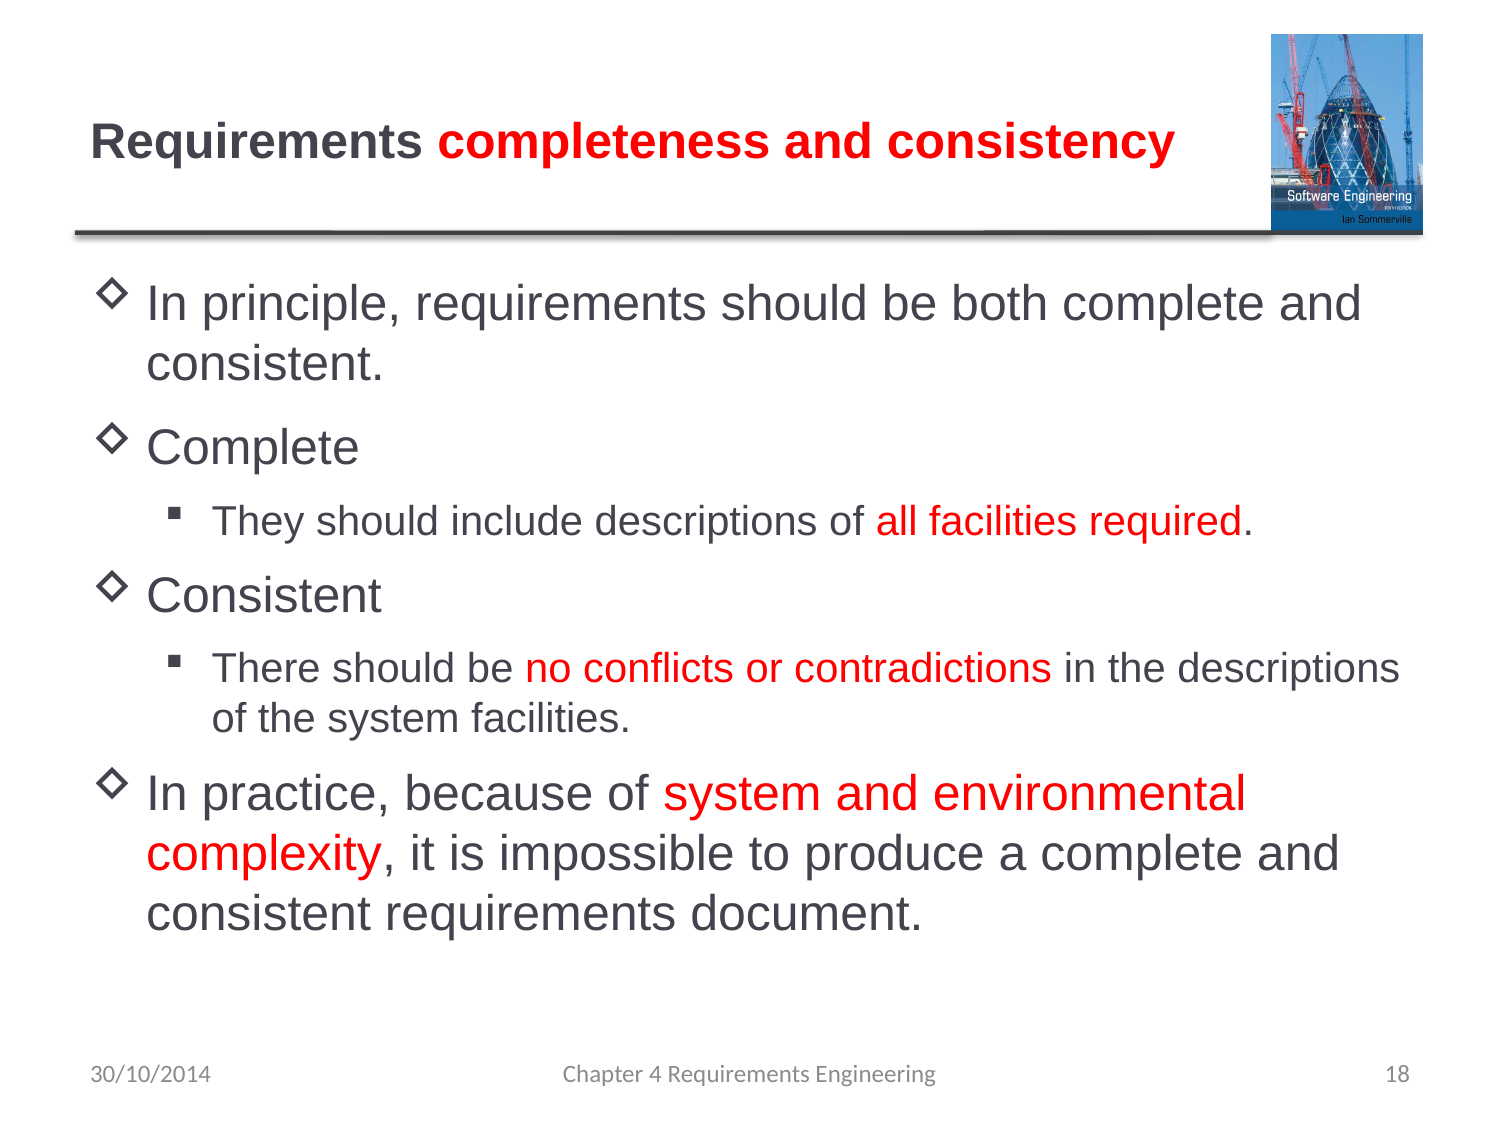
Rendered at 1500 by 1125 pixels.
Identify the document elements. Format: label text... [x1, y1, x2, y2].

picture [1271, 34, 1423, 230]
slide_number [75, 1042, 425, 1103]
list In principle, requirements should be both complete and consistent. Complete They should include descriptions of all facilities required. Consistent There should be no conflicts or contradictions in the descriptions of the system facilities. In practice, because of system and environmental complexity, it is impossible to produce a complete and consistent requirements document. [75, 262, 1425, 1005]
slide_number 18 [1074, 1042, 1425, 1103]
title Requirements completeness and consistency [74, 44, 1272, 233]
footer Chapter 4 Requirements Engineering [512, 1042, 988, 1103]
